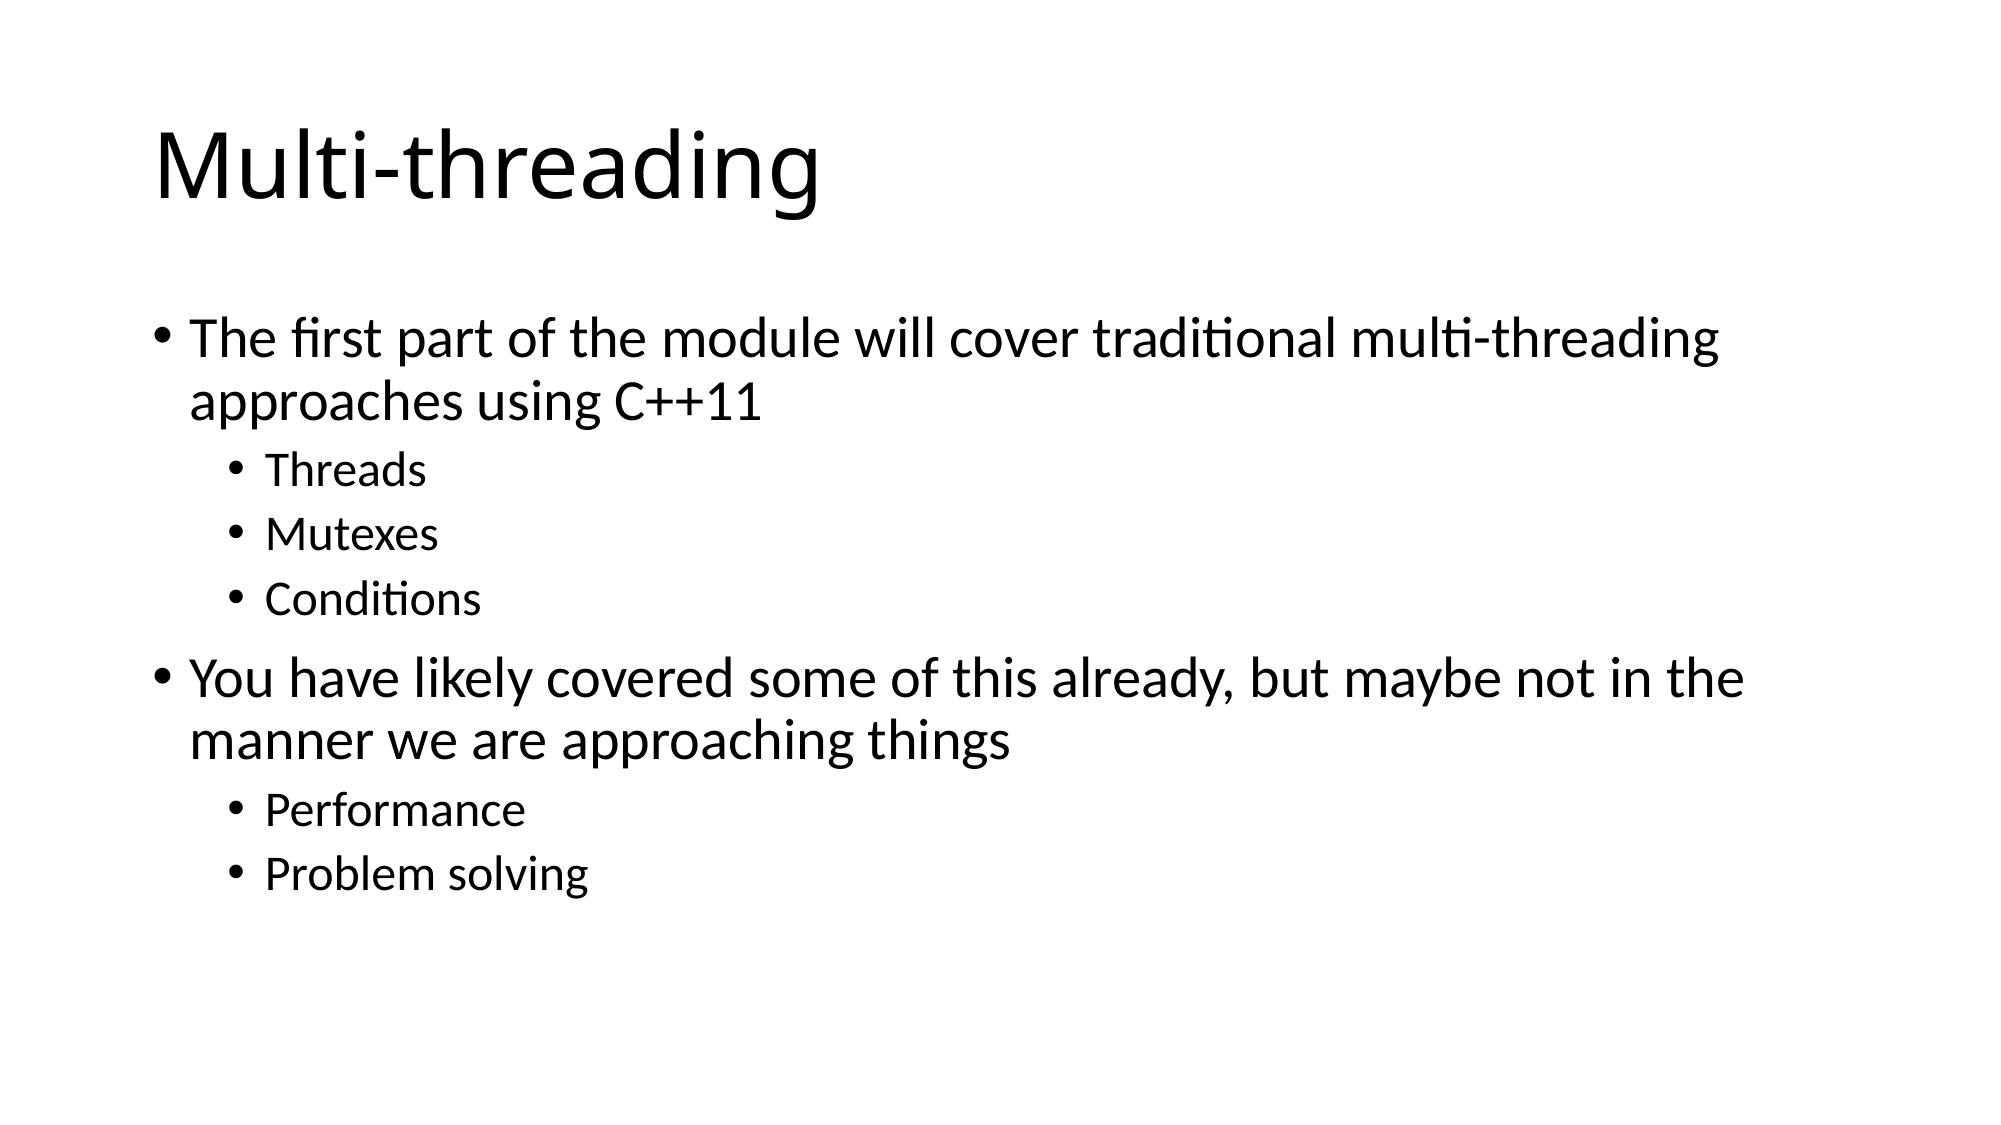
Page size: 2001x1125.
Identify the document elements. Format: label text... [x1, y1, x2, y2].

title Multi-threading [137, 59, 1863, 278]
list The first part of the module will cover traditional multi-threading approaches using C++11 Threads Mutexes Conditions You have likely covered some of this already, but maybe not in the manner we are approaching things Performance Problem solving [137, 299, 1863, 1014]
